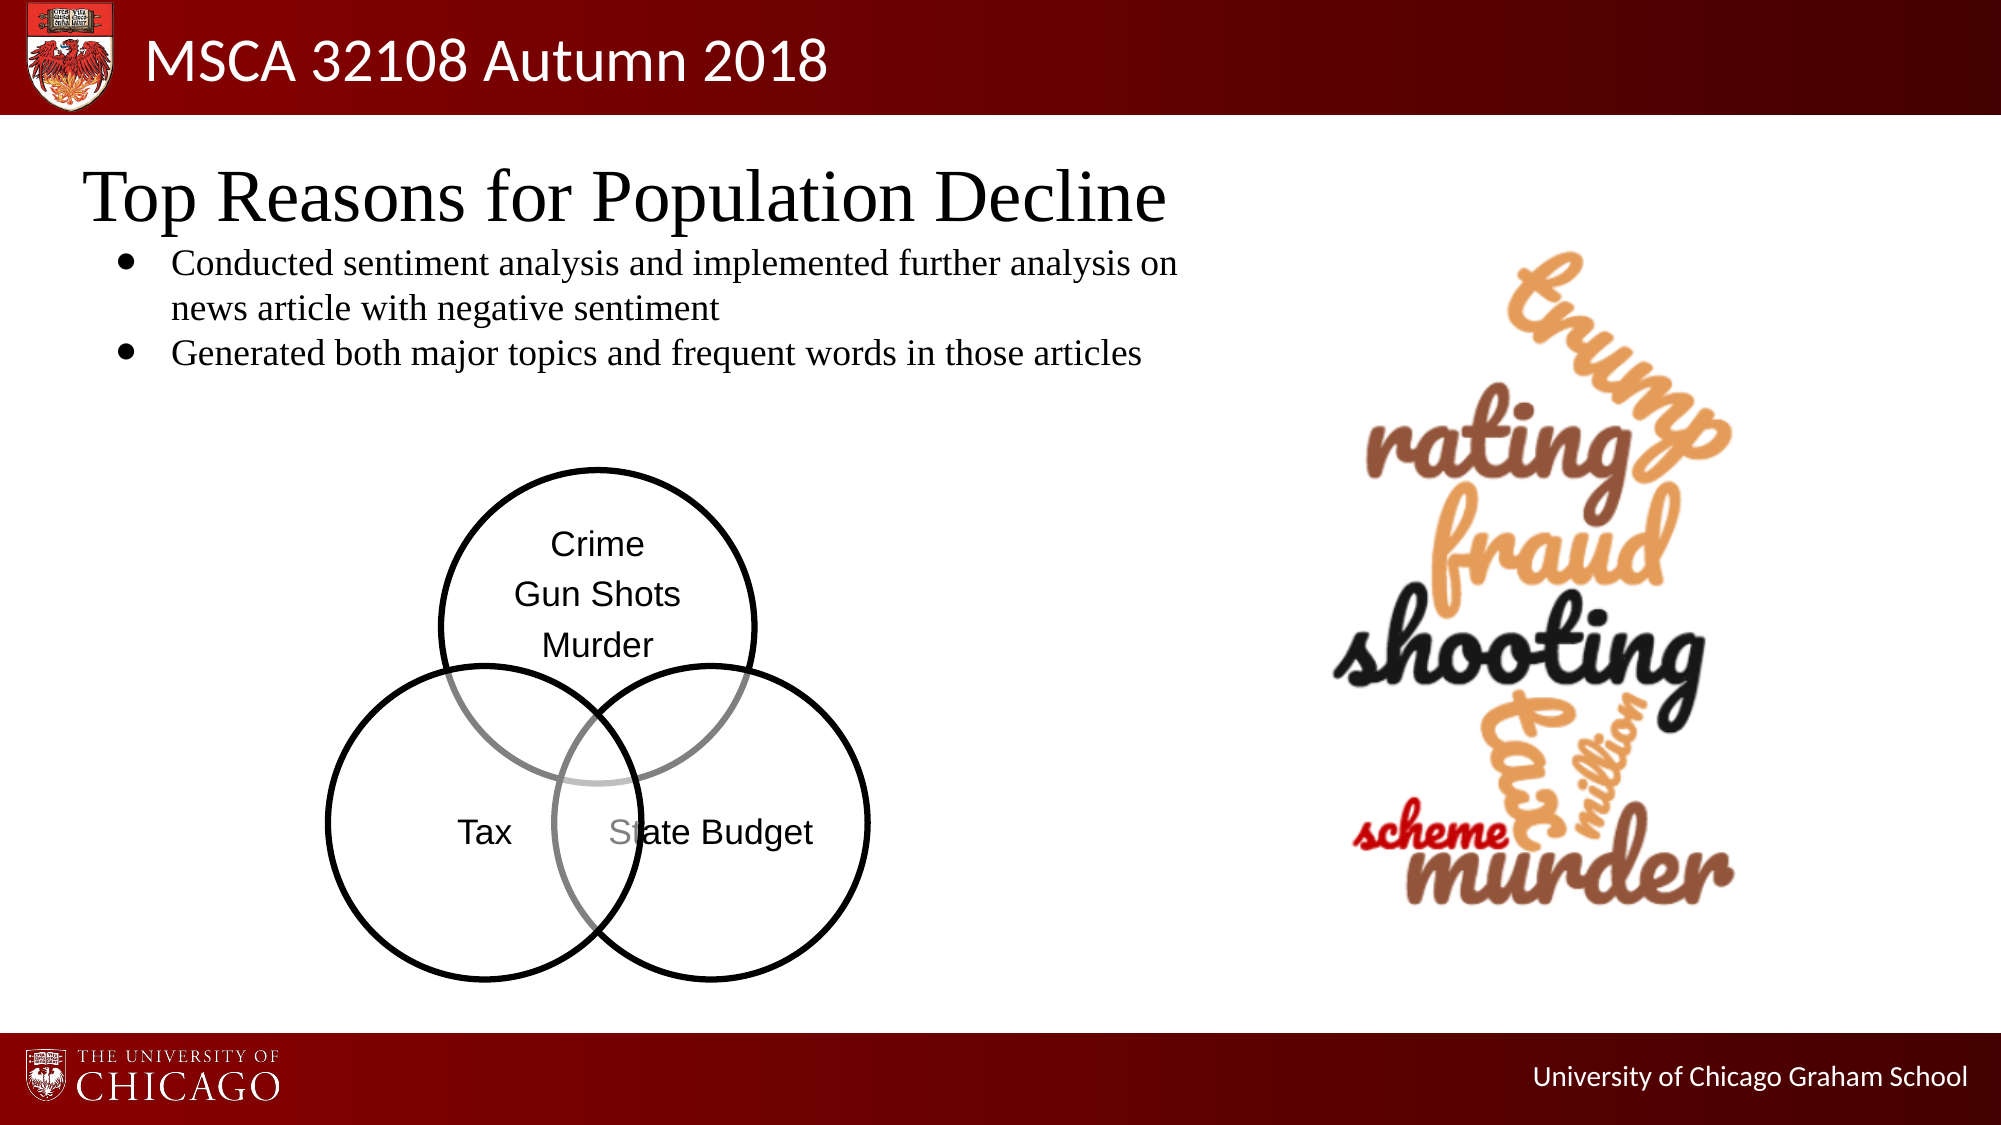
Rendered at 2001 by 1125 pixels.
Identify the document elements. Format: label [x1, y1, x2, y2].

text_box [0, 0, 2000, 1125]
picture [1195, 200, 1961, 1009]
text_box [69, 463, 1126, 987]
